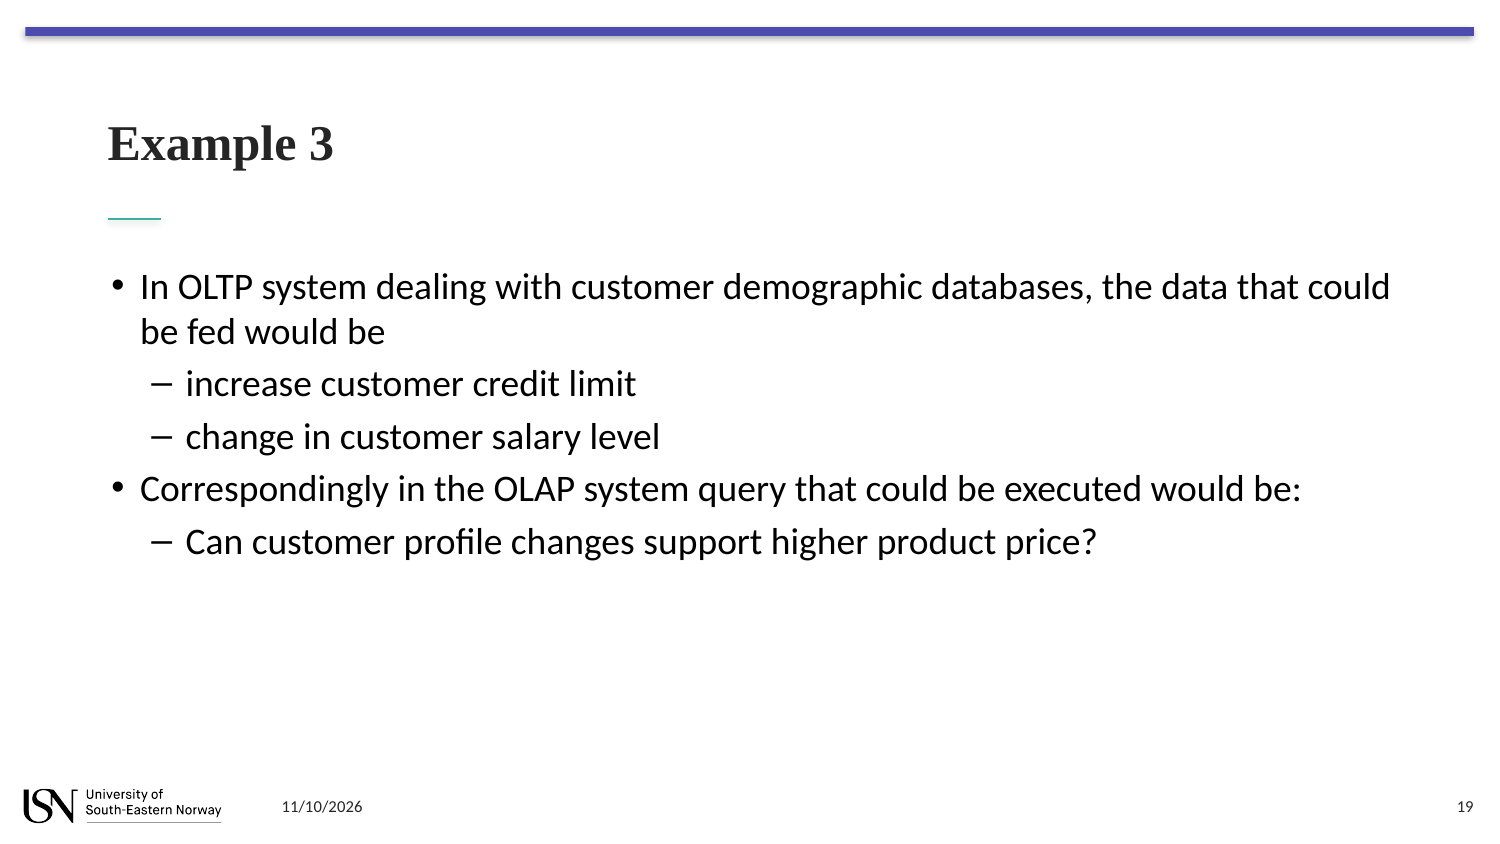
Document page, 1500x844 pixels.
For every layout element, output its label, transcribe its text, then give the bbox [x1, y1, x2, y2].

title Example 3 [107, 70, 1414, 211]
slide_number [281, 793, 497, 820]
slide_number 19 [1123, 793, 1474, 820]
picture [3, 768, 238, 844]
list In OLTP system dealing with customer demographic databases, the data that could be fed would be increase customer credit limit change in customer salary level Correspondingly in the OLAP system query that could be executed would be: Can customer profile changes support higher product price? [96, 261, 1414, 730]
